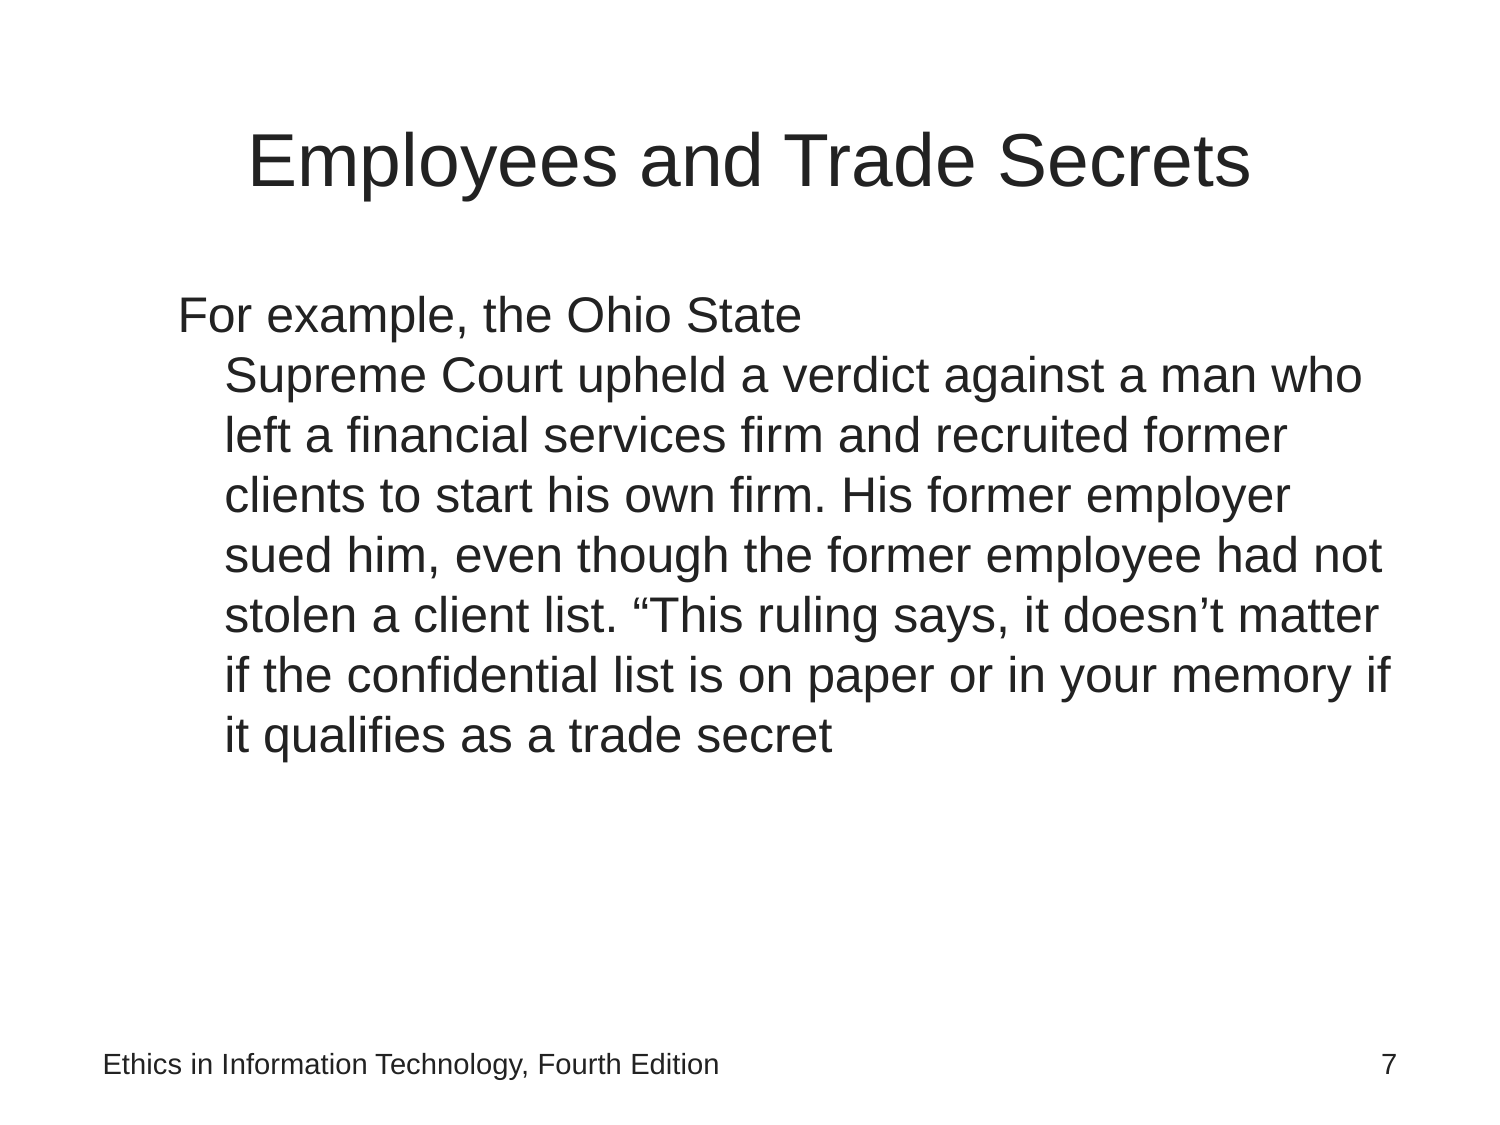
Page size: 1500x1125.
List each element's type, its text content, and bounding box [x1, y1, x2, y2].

text_box Ethics in Information Technology, Fourth Edition [87, 1037, 1299, 1100]
text_box 7 [1299, 1037, 1413, 1100]
title Employees and Trade Secrets [87, 62, 1413, 250]
list For example, the Ohio State Supreme Court upheld a verdict against a man who left a financial services firm and recruited former clients to start his own firm. His former employer sued him, even though the former employee had not stolen a client list. “This ruling says, it doesn’t matter if the confidential list is on paper or in your memory if it qualifies as a trade secret [87, 275, 1413, 1025]
